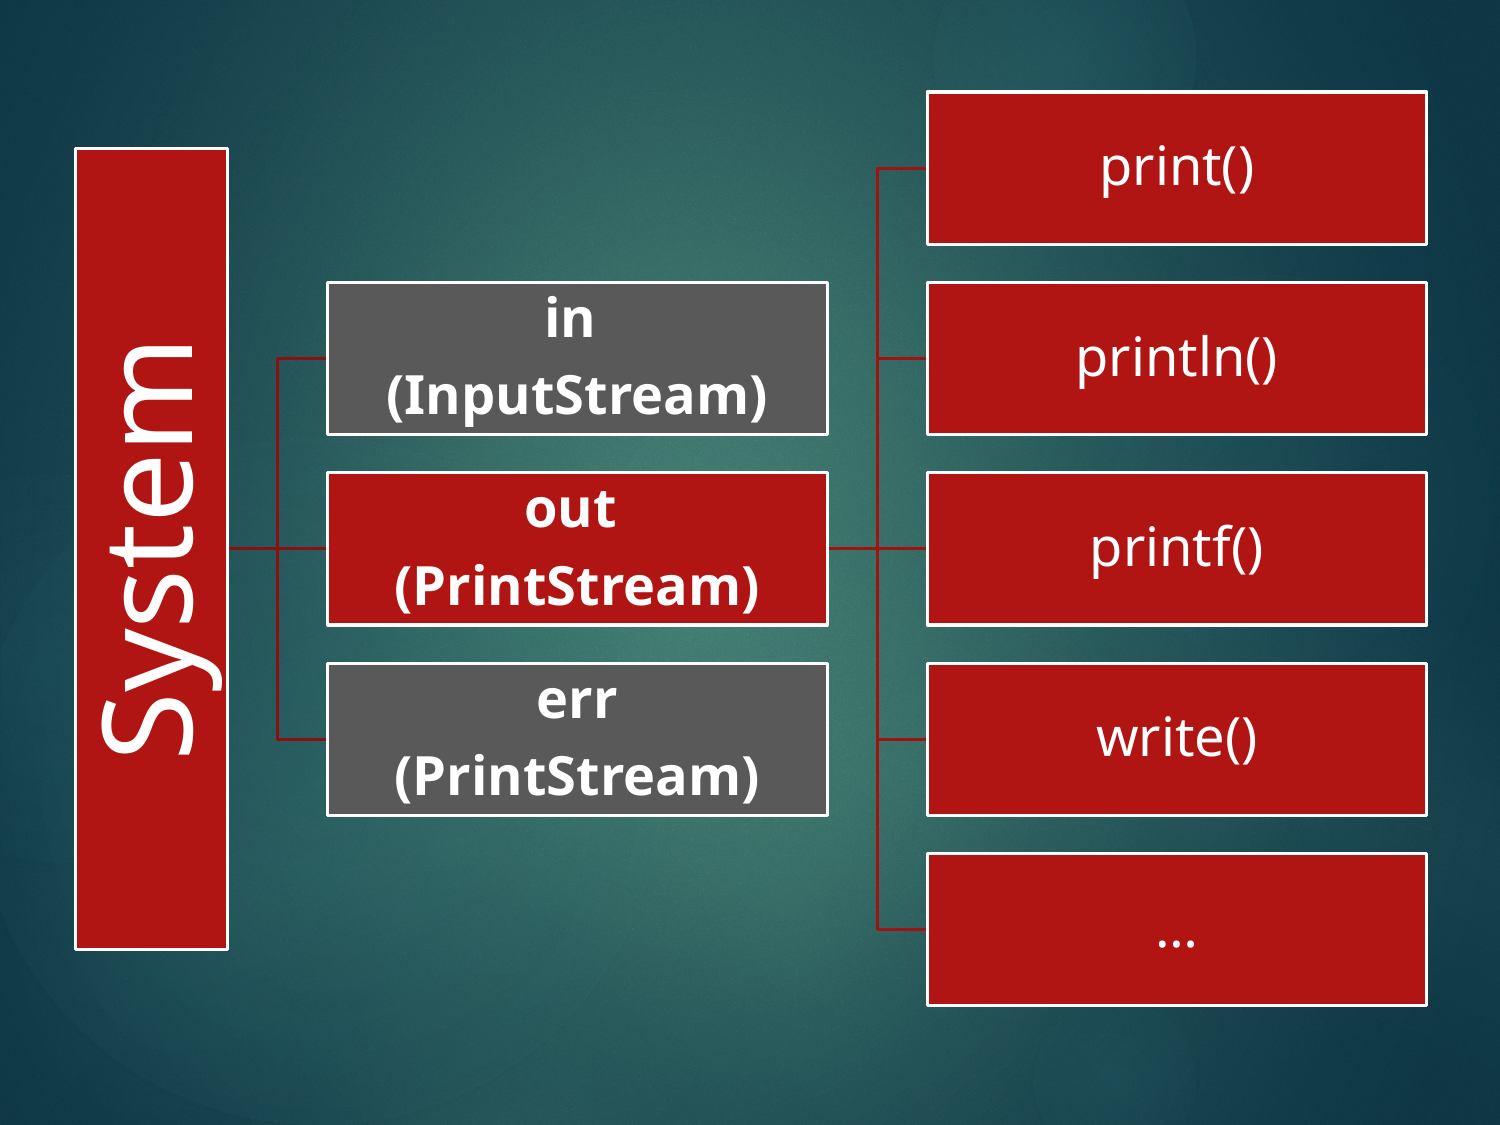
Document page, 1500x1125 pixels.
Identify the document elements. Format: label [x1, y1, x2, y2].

list [74, 72, 1428, 1026]
